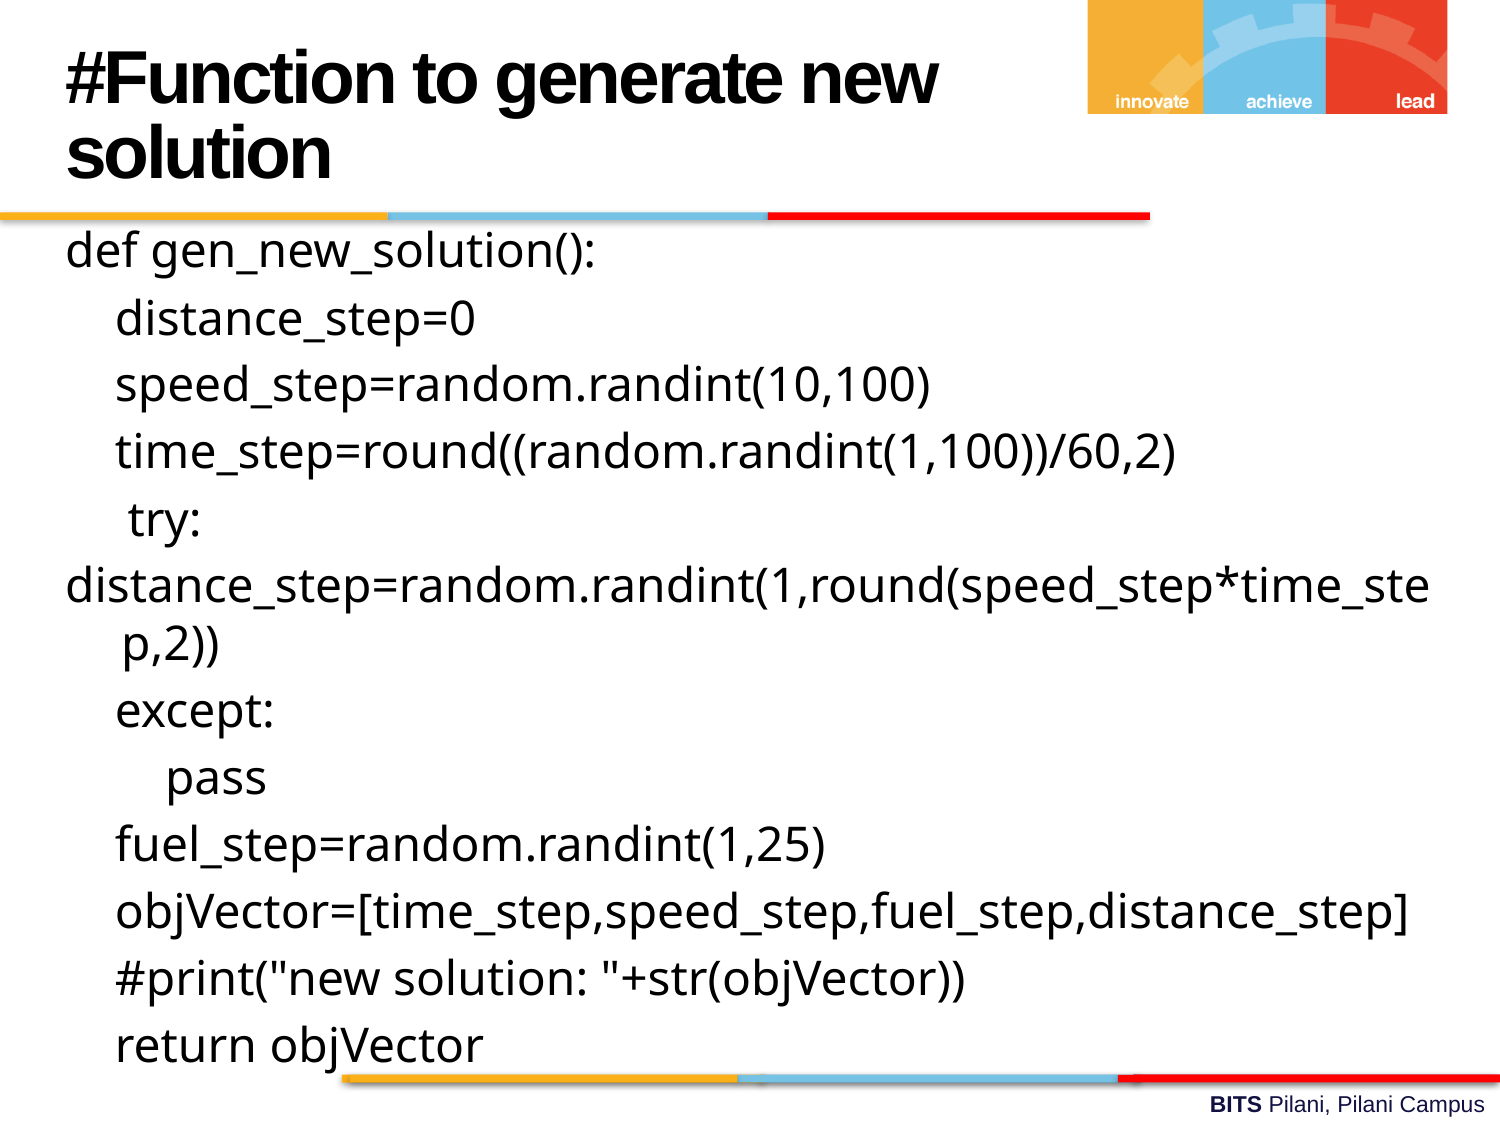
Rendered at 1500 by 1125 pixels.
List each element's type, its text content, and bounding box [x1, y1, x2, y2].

list #Function to generate new solution [50, 24, 1088, 213]
picture [1087, 0, 1448, 114]
list def gen_new_solution(): distance_step=0 speed_step=random.randint(10,100) time_step=round((random.randint(1,100))/60,2) try: distance_step=random.randint(1,round(speed_step*time_step,2)) except: pass fuel_step=random.randint(1,25) objVector=[time_step,speed_step,fuel_step,distance_step] #print("new solution: "+str(objVector)) return objVector [50, 212, 1467, 1080]
